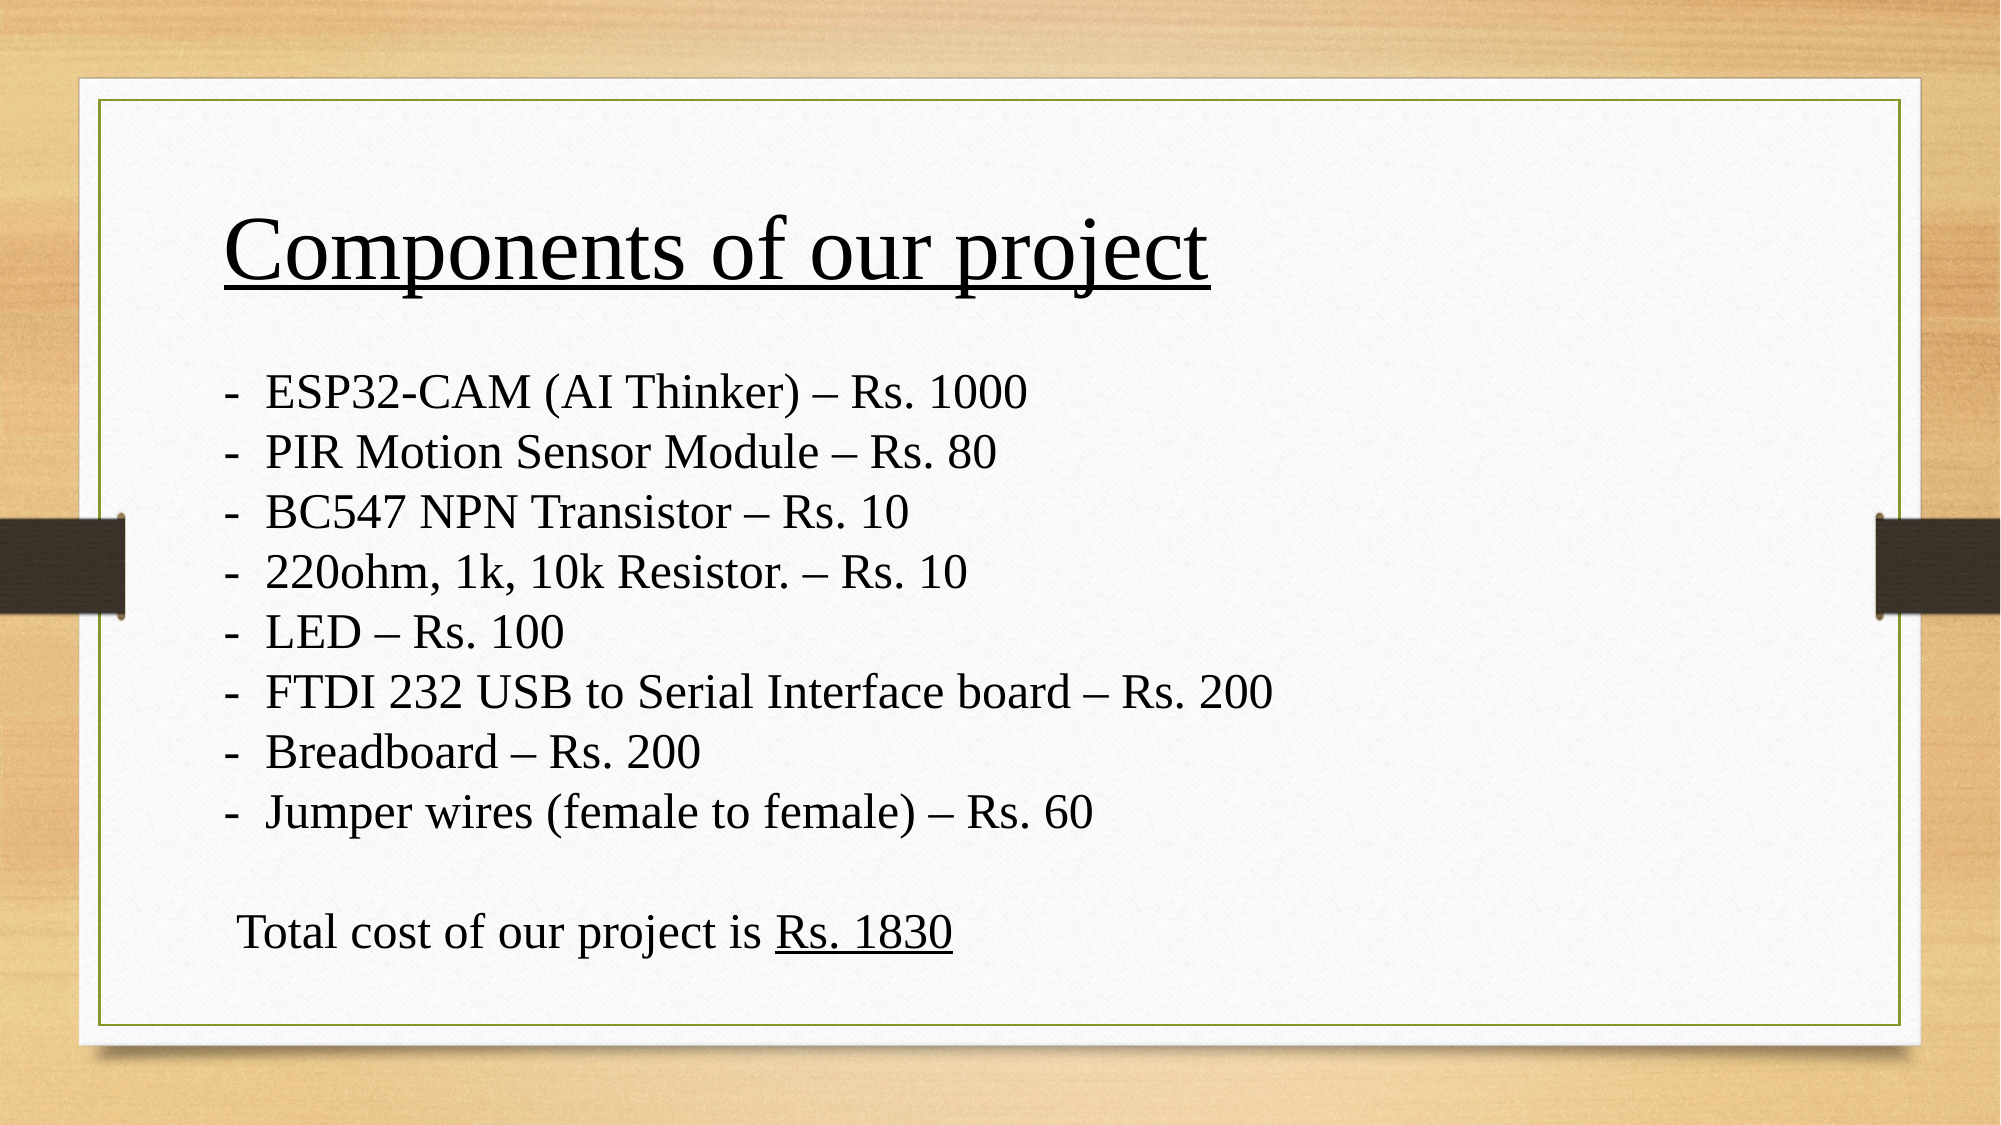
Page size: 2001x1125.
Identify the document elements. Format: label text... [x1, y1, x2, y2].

text_box Components of our project - ESP32-CAM (AI Thinker) – Rs. 1000 - PIR Motion Sensor Module – Rs. 80 - BC547 NPN Transistor – Rs. 10 - 220ohm, 1k, 10k Resistor. – Rs. 10 - LED – Rs. 100 - FTDI 232 USB to Serial Interface board – Rs. 200 - Breadboard – Rs. 200 - Jumper wires (female to female) – Rs. 60 Total cost of our project is Rs. 1830 [208, 180, 1771, 1011]
picture [0, 0, 2001, 1125]
